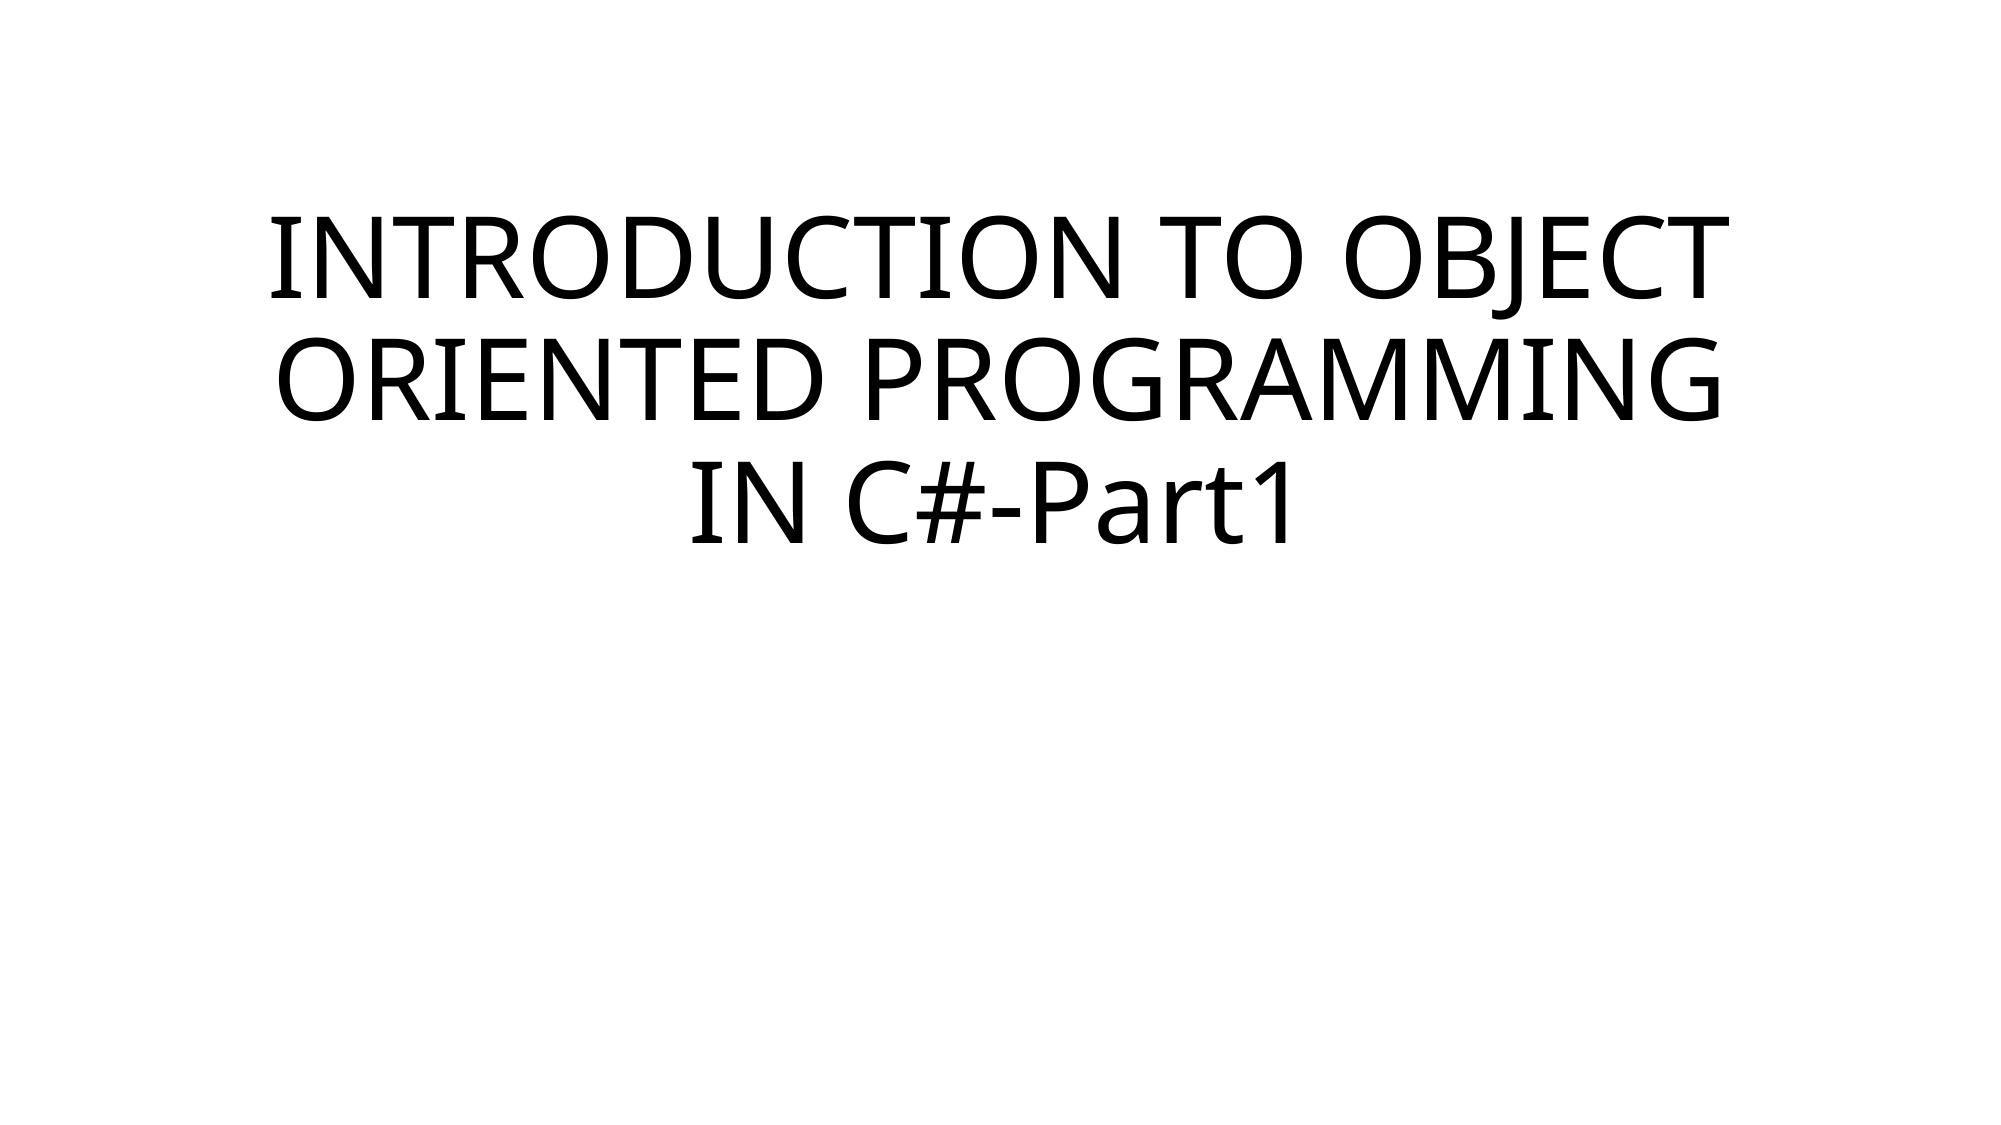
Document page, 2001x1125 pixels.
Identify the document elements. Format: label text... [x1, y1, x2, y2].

title INTRODUCTION TO OBJECT ORIENTED PROGRAMMING IN C#-Part1 [249, 184, 1750, 576]
